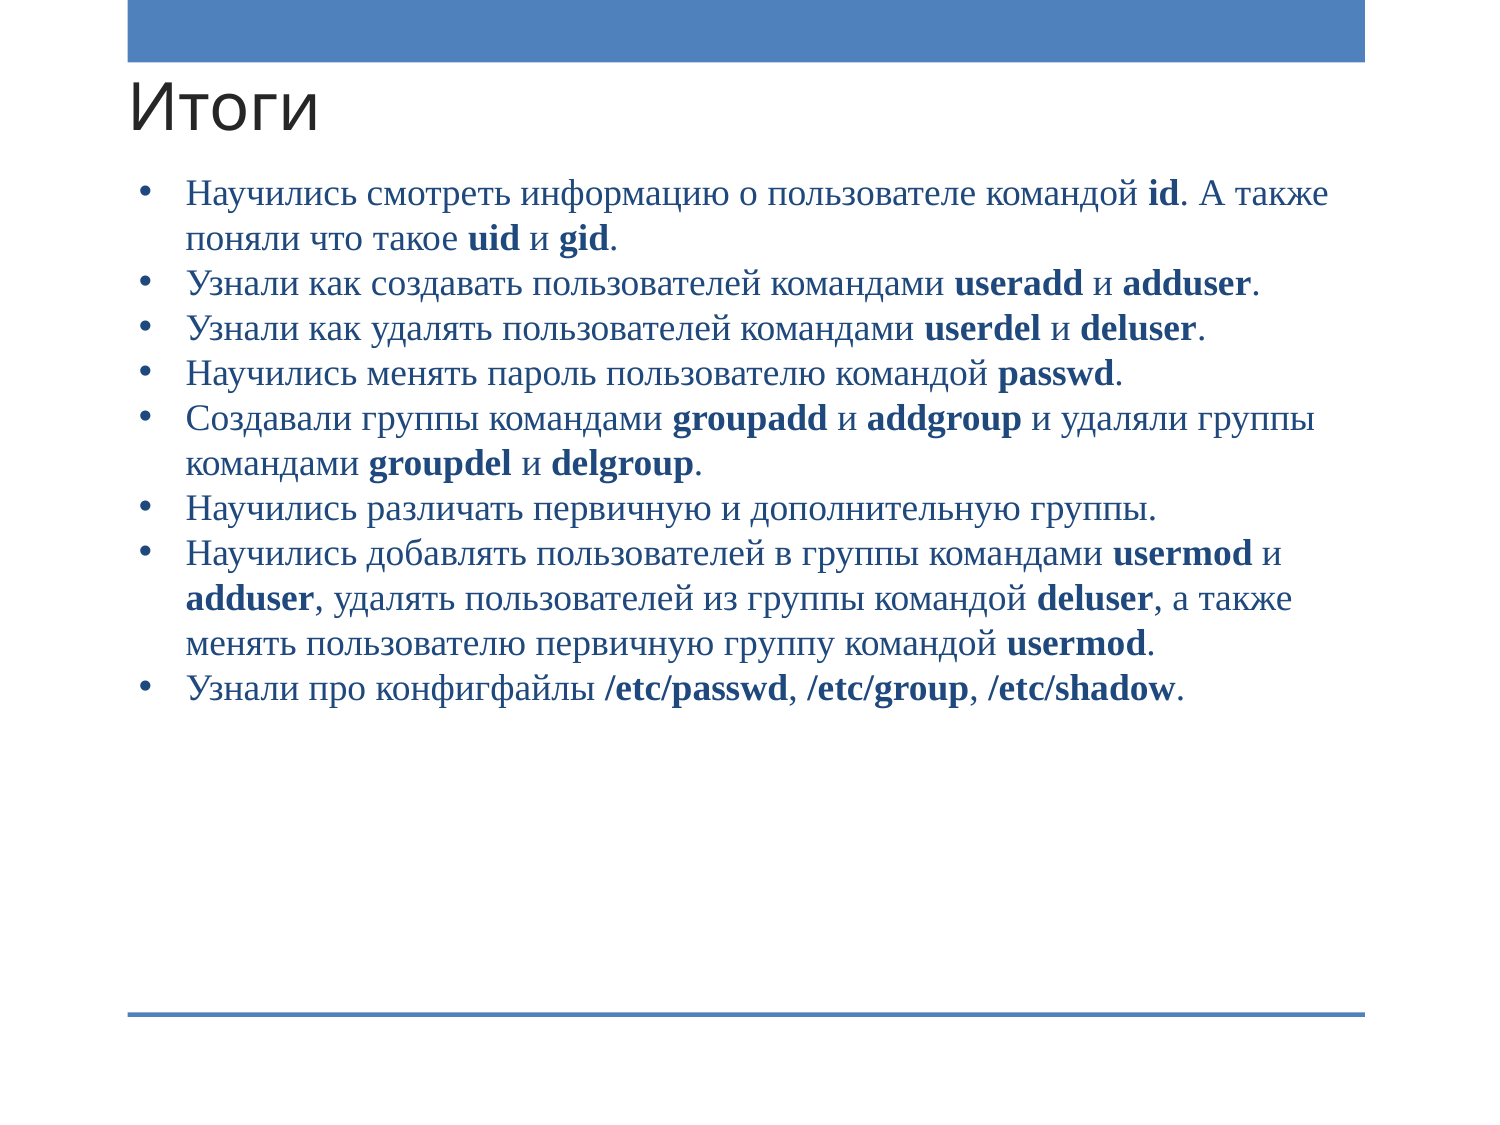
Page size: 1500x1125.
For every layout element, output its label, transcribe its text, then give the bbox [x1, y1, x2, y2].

text_box Научились смотреть информацию о пользователе командой id. А также поняли что такое uid и gid. Узнали как создавать пользователей командами useradd и adduser. Узнали как удалять пользователей командами userdel и deluser. Научились менять пароль пользователю командой passwd. Создавали группы командами groupadd и addgroup и удаляли группы командами groupdel и delgroup. Научились различать первичную и дополнительную группы. Научились добавлять пользователей в группы командами usermod и adduser, удалять пользователей из группы командой deluser, а также менять пользователю первичную группу командой usermod. Узнали про конфигфайлы /etc/passwd, /etc/group, /etc/shadow. [123, 160, 1365, 716]
title Итоги [112, 0, 1225, 152]
